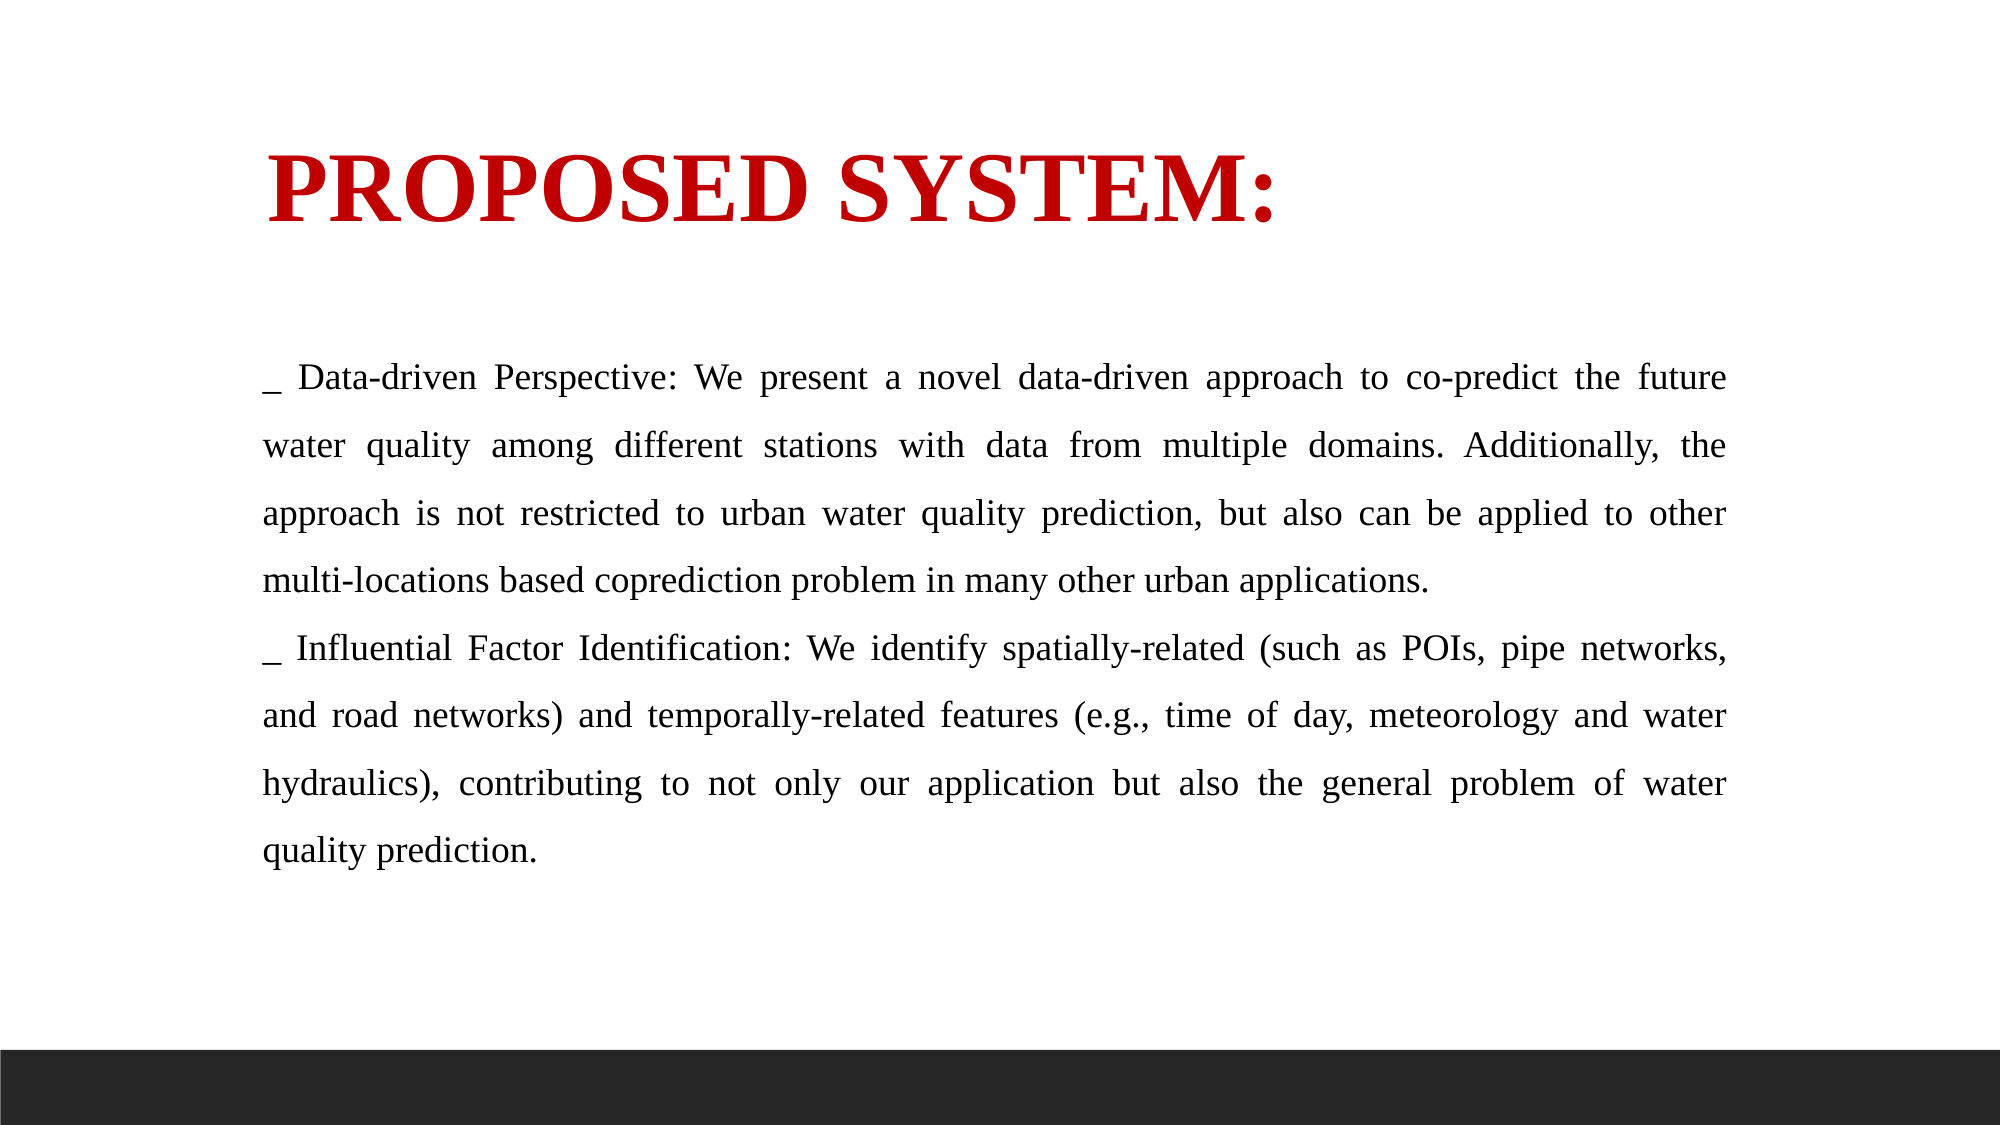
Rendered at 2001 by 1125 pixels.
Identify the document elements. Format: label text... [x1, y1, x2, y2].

text_box _ Data-driven Perspective: We present a novel data-driven approach to co-predict the future water quality among different stations with data from multiple domains. Additionally, the approach is not restricted to urban water quality prediction, but also can be applied to other multi-locations based coprediction problem in many other urban applications. _ Influential Factor Identification: We identify spatially-related (such as POIs, pipe networks, and road networks) and temporally-related features (e.g., time of day, meteorology and water hydraulics), contributing to not only our application but also the general problem of water quality prediction. [247, 322, 1744, 878]
text_box PROPOSED SYSTEM: [253, 113, 1297, 249]
